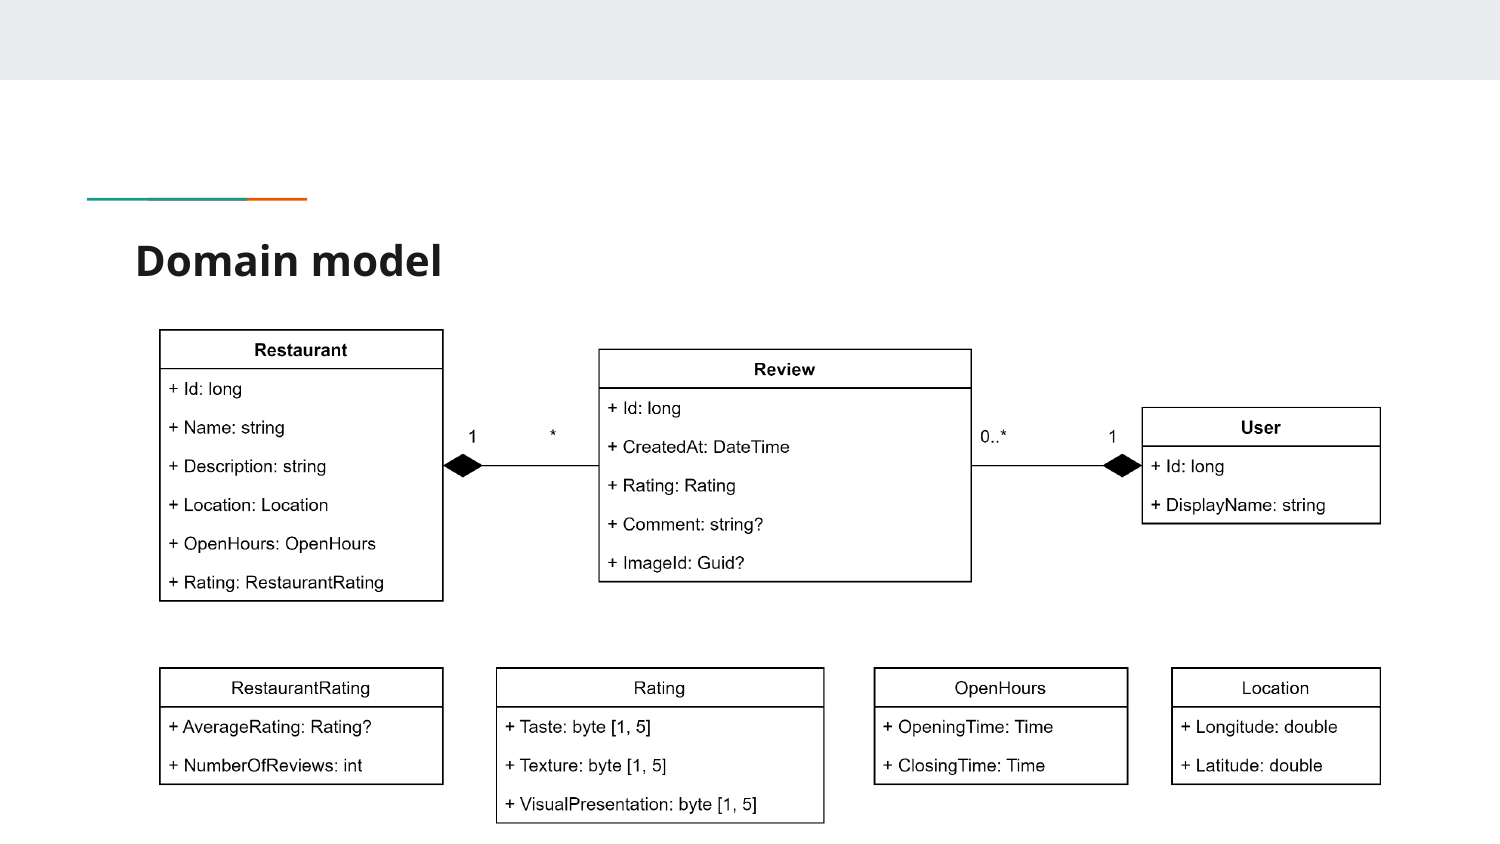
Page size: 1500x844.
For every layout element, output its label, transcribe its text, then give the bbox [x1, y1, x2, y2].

title Domain model [119, 216, 1381, 305]
picture [159, 329, 1382, 829]
